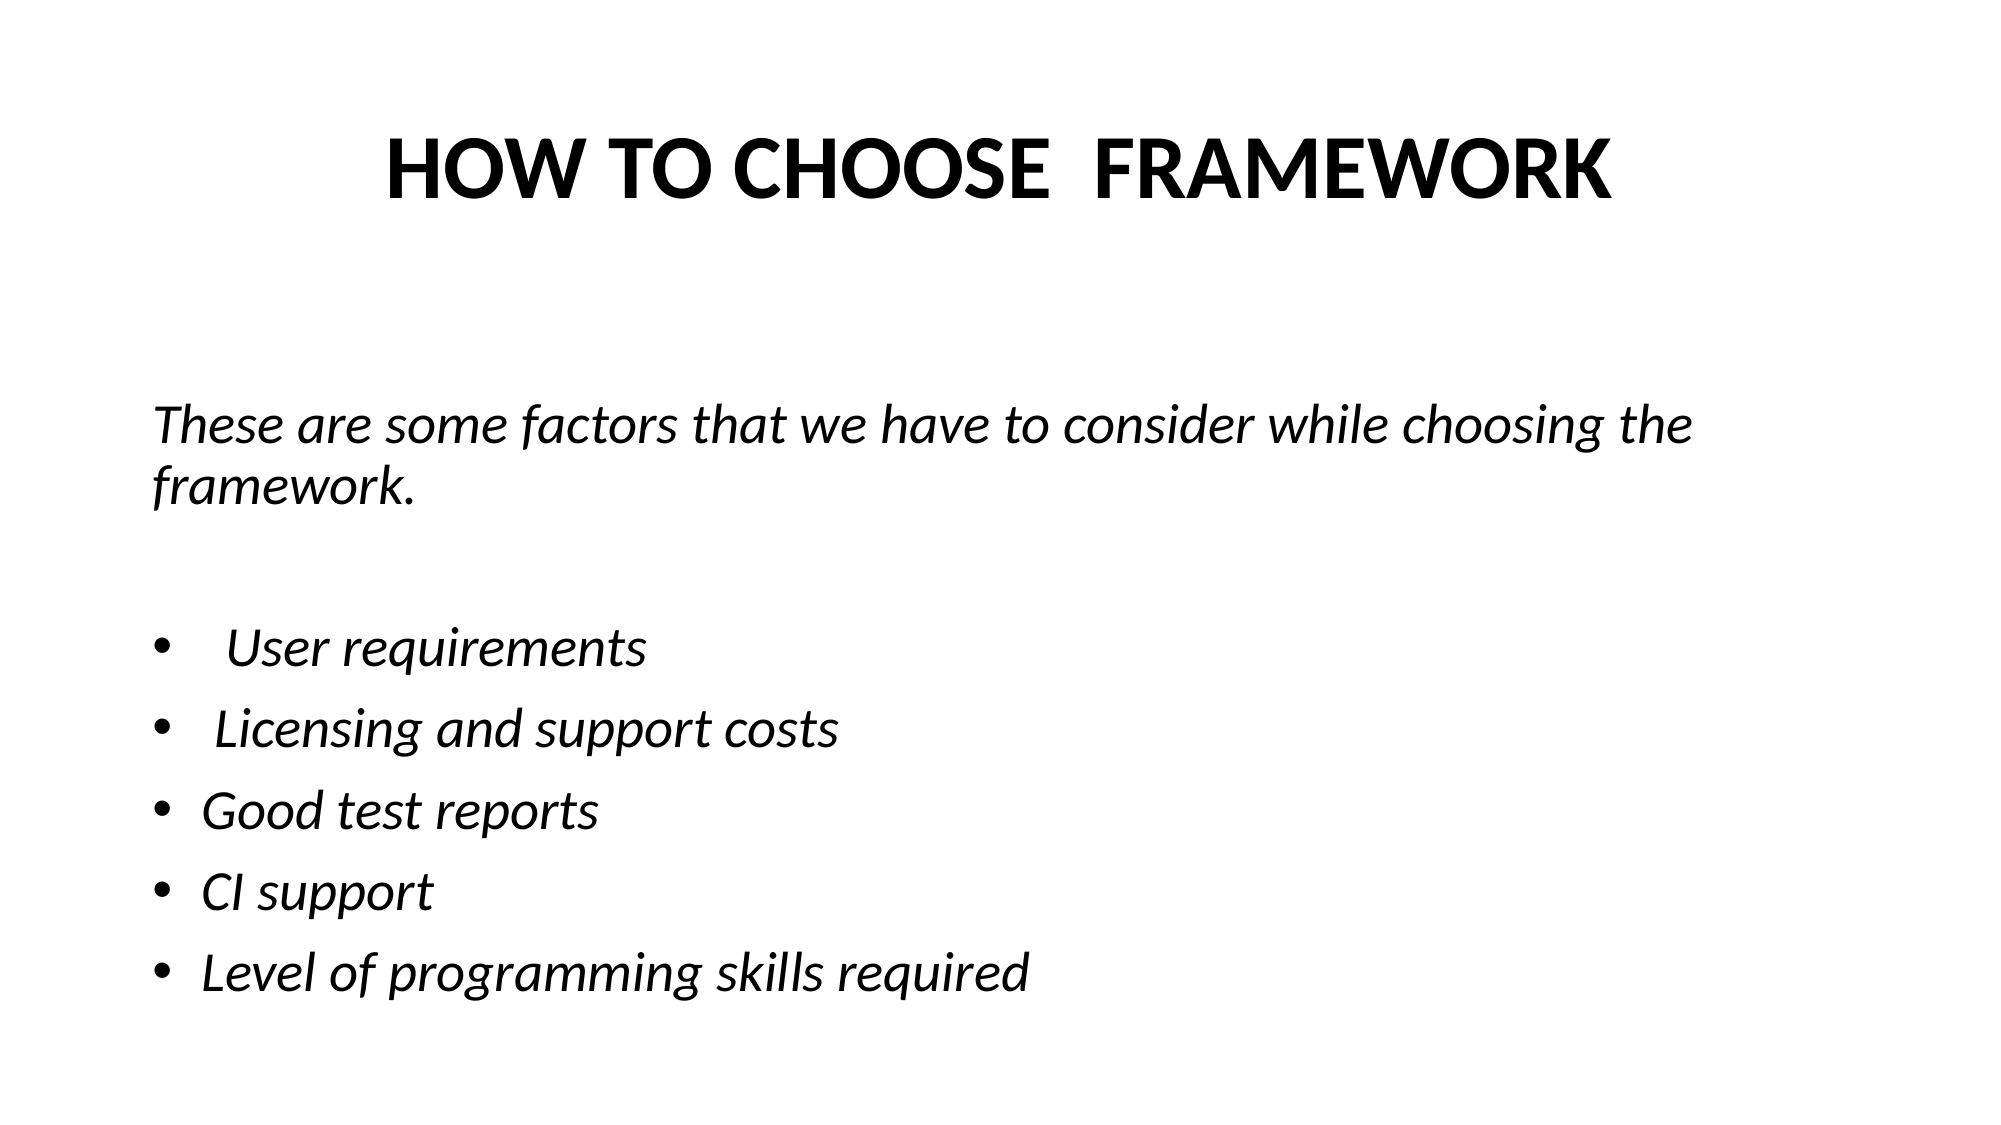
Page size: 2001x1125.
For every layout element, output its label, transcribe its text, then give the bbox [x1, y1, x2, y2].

title HOW TO CHOOSE FRAMEWORK [137, 59, 1863, 278]
list These are some factors that we have to consider while choosing the framework. User requirements Licensing and support costs Good test reports CI support Level of programming skills required [137, 299, 1863, 1014]
